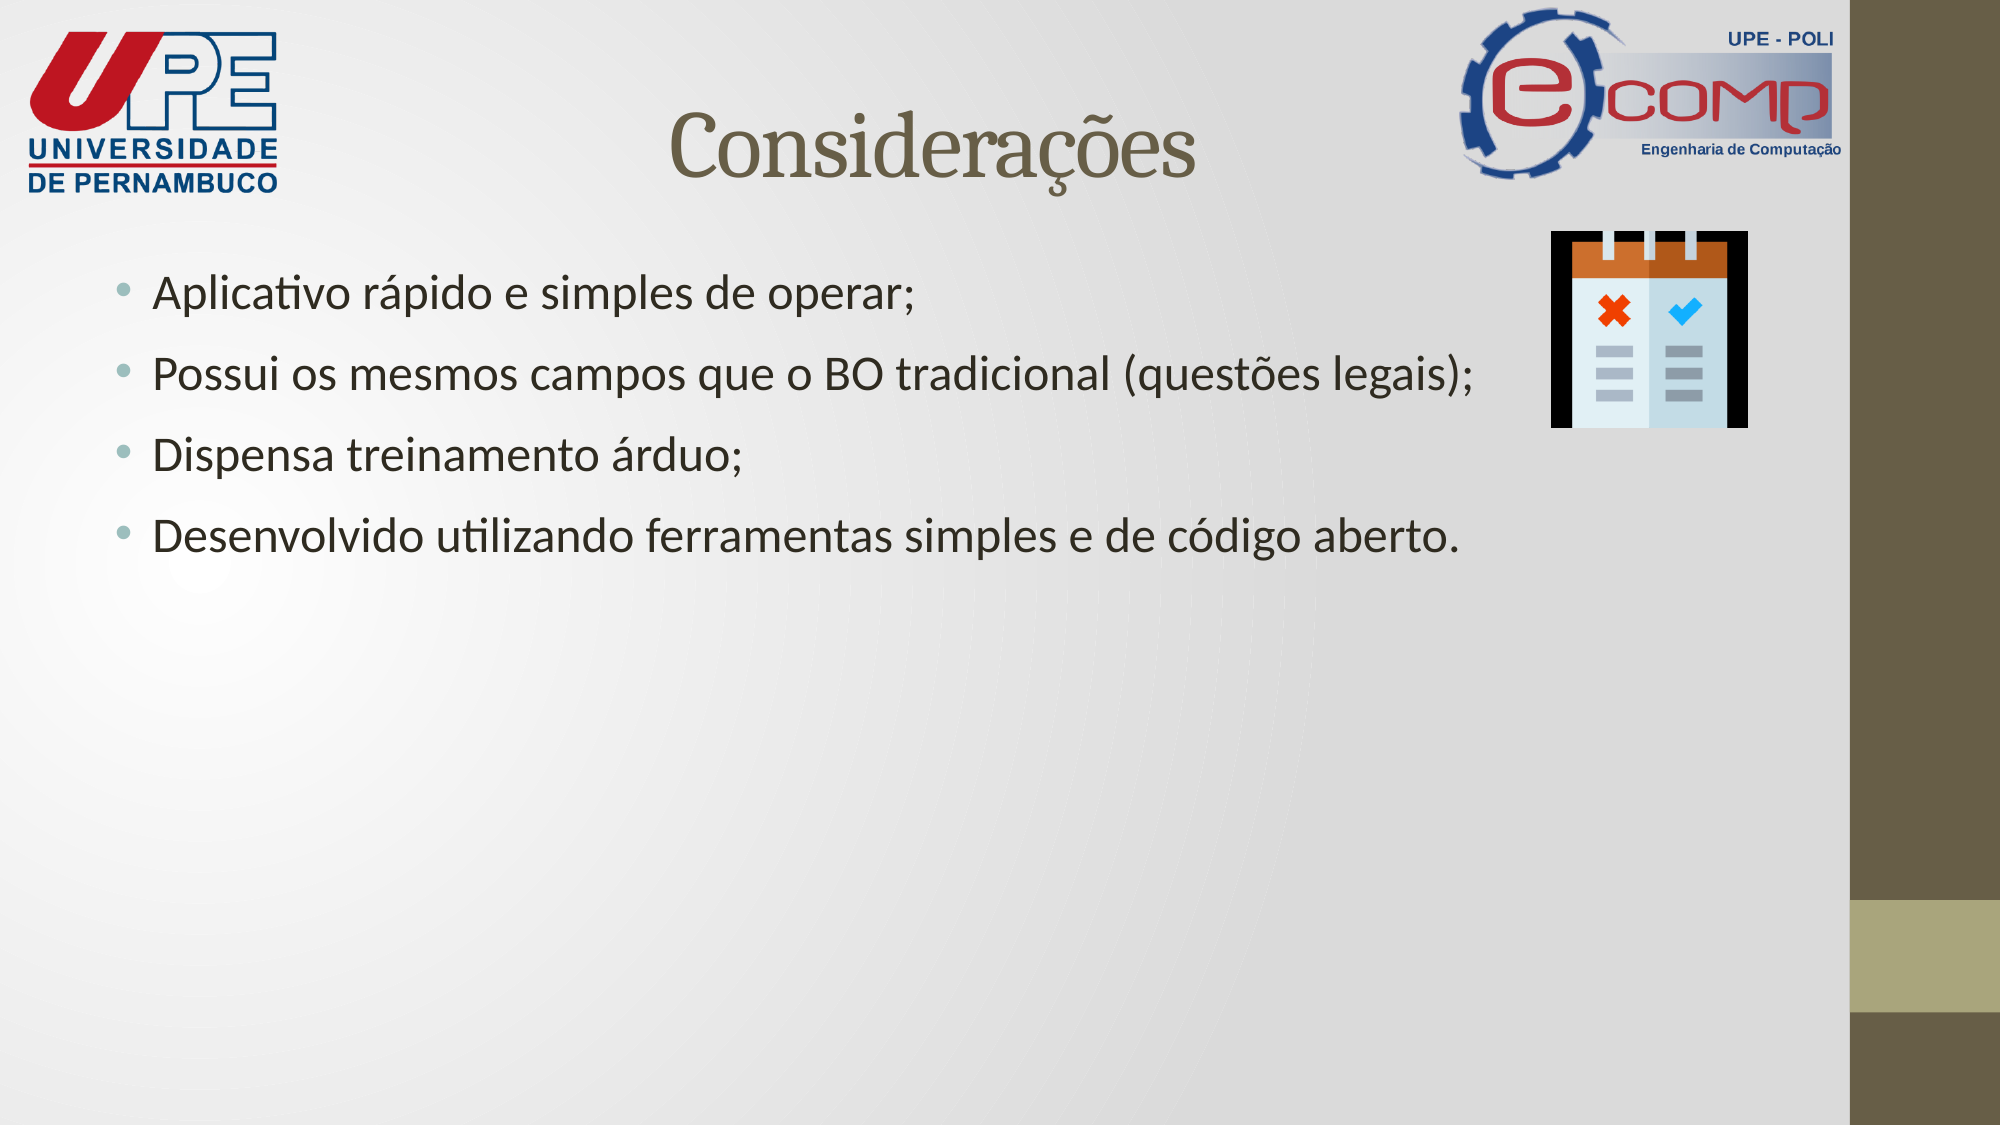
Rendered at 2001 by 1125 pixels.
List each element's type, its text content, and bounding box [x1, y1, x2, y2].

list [1551, 231, 1749, 429]
picture [16, 15, 289, 209]
title Considerações [99, 45, 1767, 233]
list Aplicativo rápido e simples de operar; Possui os mesmos campos que o BO tradicional (questões legais); Dispensa treinamento árduo; Desenvolvido utilizando ferramentas simples e de código aberto. [99, 251, 1650, 1005]
picture [1458, 0, 1842, 189]
